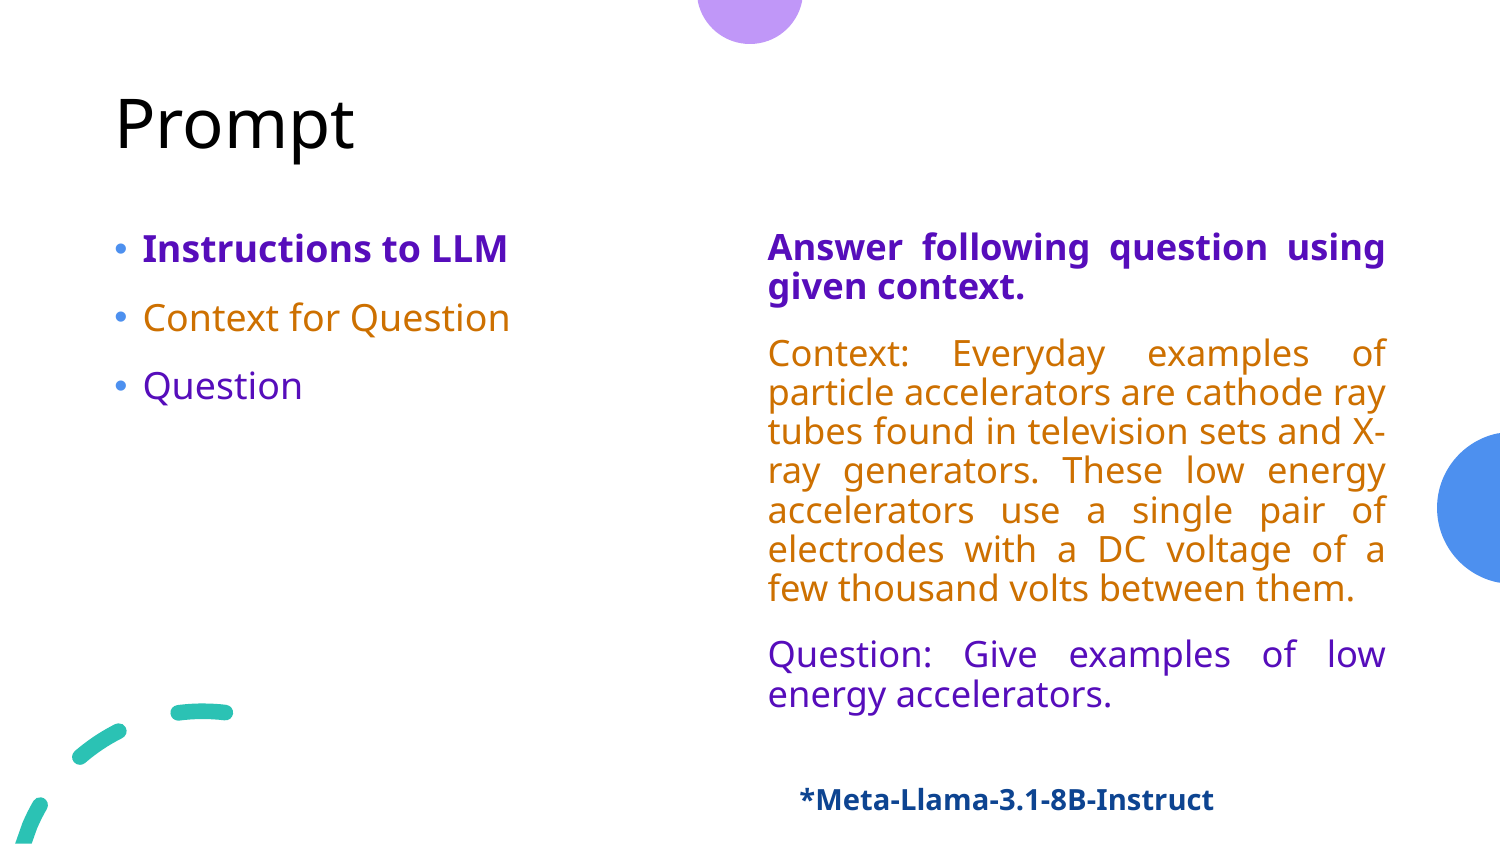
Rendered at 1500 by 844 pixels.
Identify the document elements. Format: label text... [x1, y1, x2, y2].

list Answer following question using given context. Context: Everyday examples of particle accelerators are cathode ray tubes found in television sets and X-ray generators. These low energy accelerators use a single pair of electrodes with a DC voltage of a few thousand volts between them. Question: Give examples of low energy accelerators. [756, 223, 1398, 753]
list Instructions to LLM Context for Question Question [103, 224, 733, 754]
title Prompt [103, 44, 1397, 208]
text_box *Meta-Llama-3.1-8B-Instruct [284, 773, 1230, 824]
